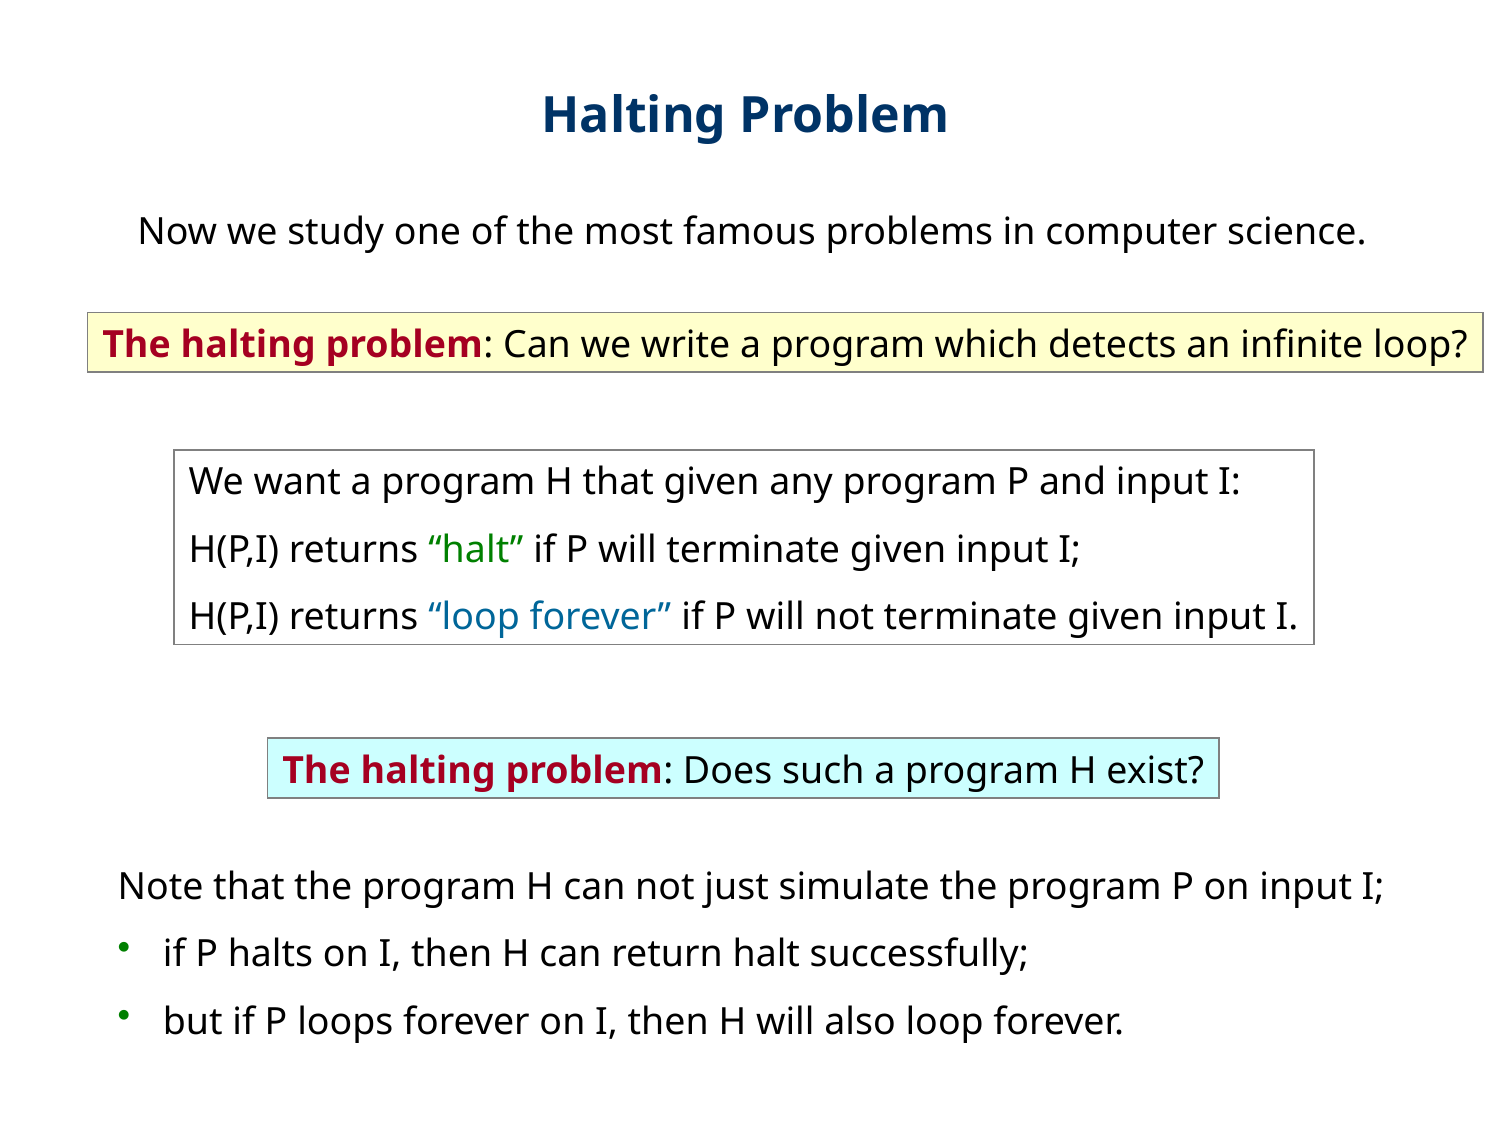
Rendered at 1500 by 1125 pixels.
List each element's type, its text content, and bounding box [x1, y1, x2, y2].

text_box The halting problem: Does such a program H exist? [267, 738, 1220, 798]
text_box The halting problem: Can we write a program which detects an infinite loop? [87, 312, 1484, 373]
text_box We want a program H that given any program P and input I: H(P,I) returns “halt” if P will terminate given input I; H(P,I) returns “loop forever” if P will not terminate given input I. [173, 449, 1315, 645]
text_box Note that the program H can not just simulate the program P on input I; if P halts on I, then H can return halt successfully; but if P loops forever on I, then H will also loop forever. [102, 854, 1401, 1050]
text_box Now we study one of the most famous problems in computer science. [122, 199, 1383, 260]
text_box Halting Problem [526, 74, 965, 150]
